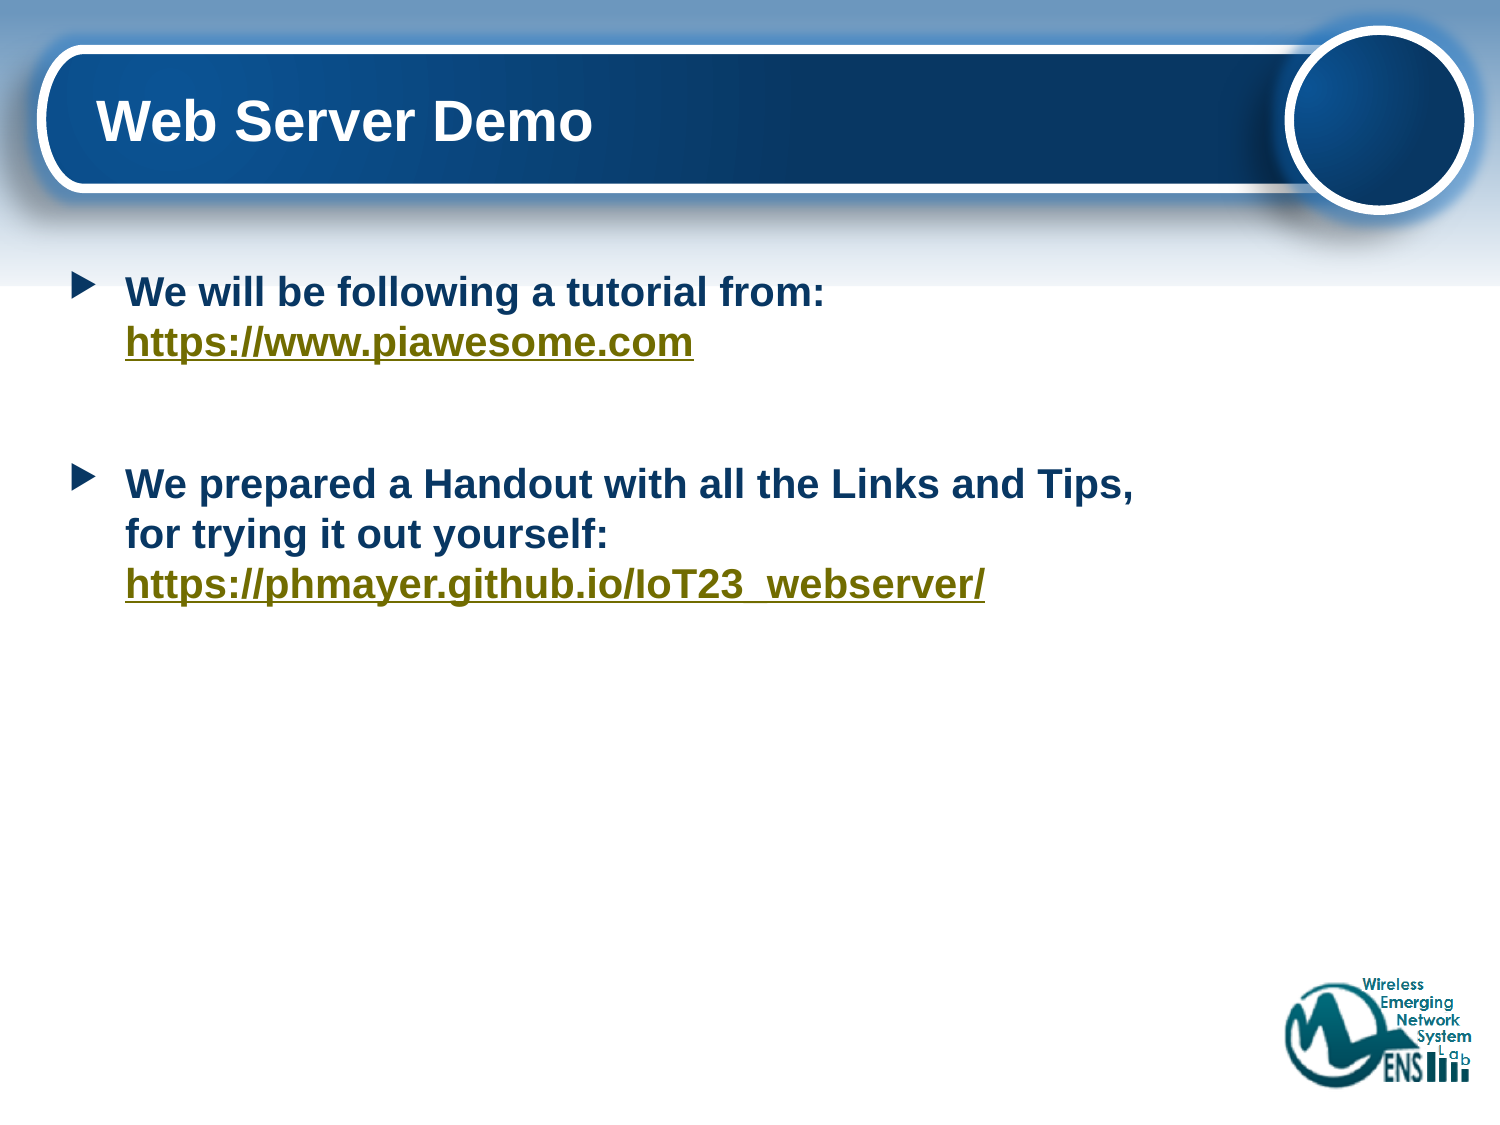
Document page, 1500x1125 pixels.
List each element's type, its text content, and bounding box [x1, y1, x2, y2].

title Web Server Demo [81, 54, 1249, 182]
picture [1280, 970, 1478, 1092]
list We will be following a tutorial from: https://www.piawesome.com We prepared a Handout with all the Links and Tips, for trying it out yourself: https://phmayer.github.io/IoT23_webserver/ [53, 257, 1448, 1028]
